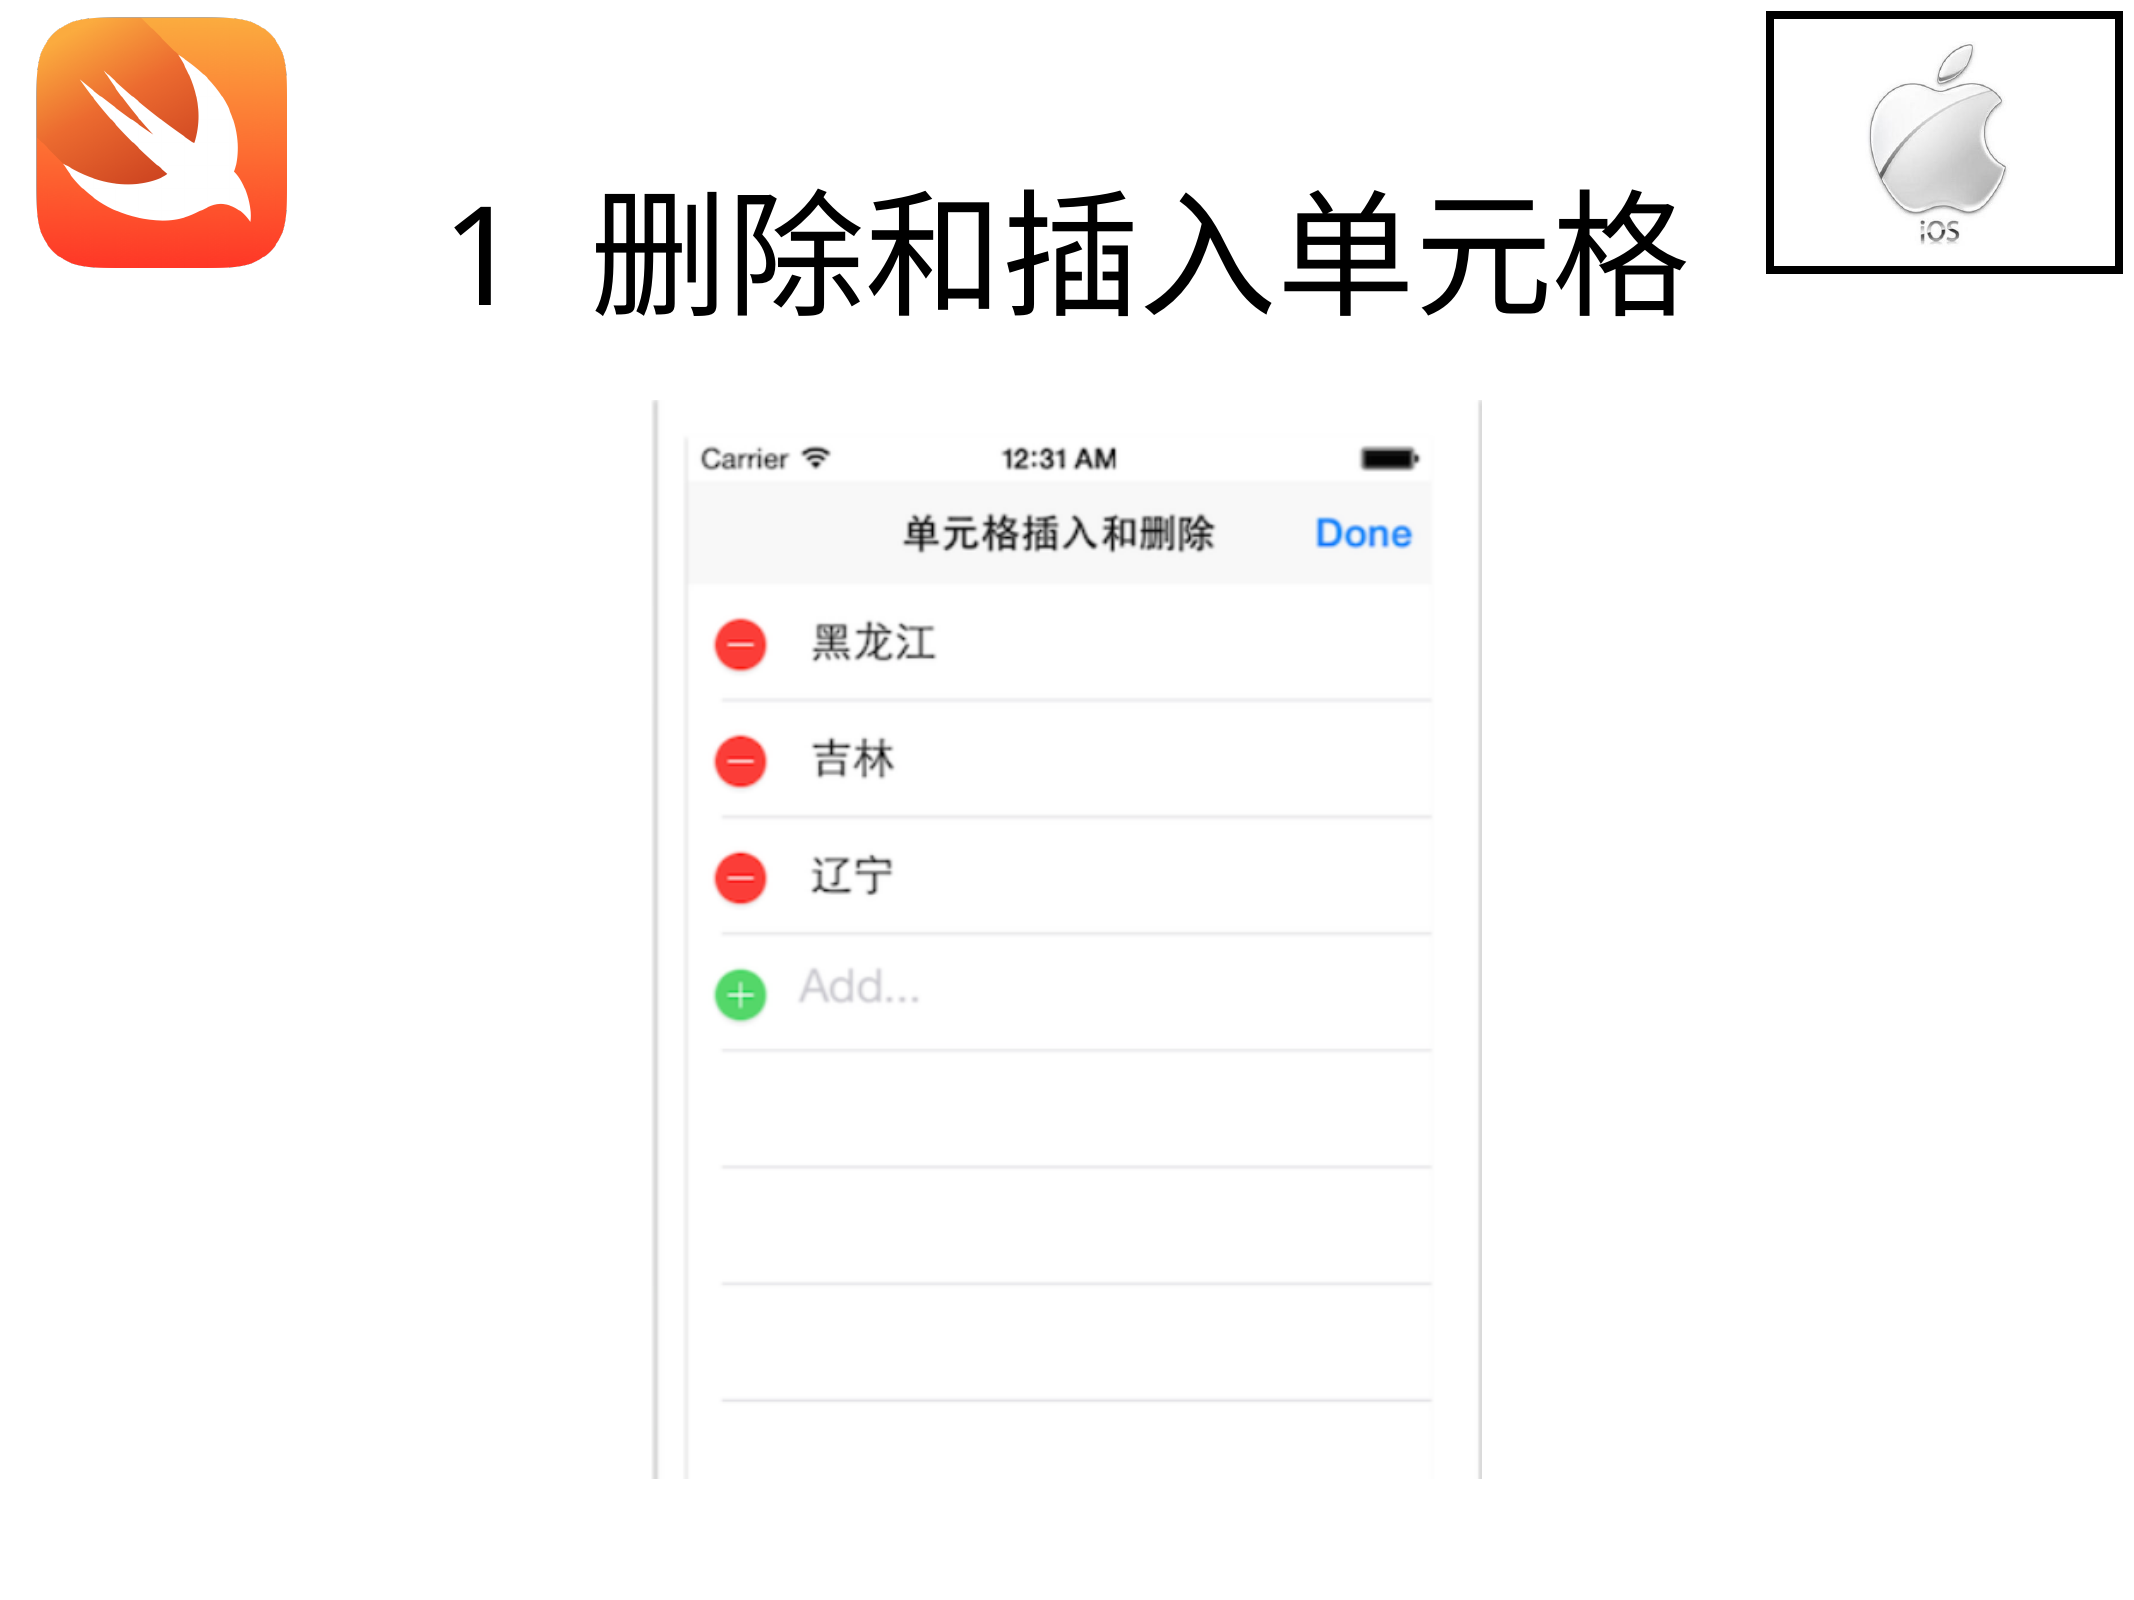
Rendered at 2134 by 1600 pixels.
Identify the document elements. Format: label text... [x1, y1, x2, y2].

picture [651, 400, 1482, 1480]
picture [0, 0, 412, 393]
picture [1774, 19, 2115, 266]
title 1 删除和插入单元格 [155, 72, 1978, 428]
